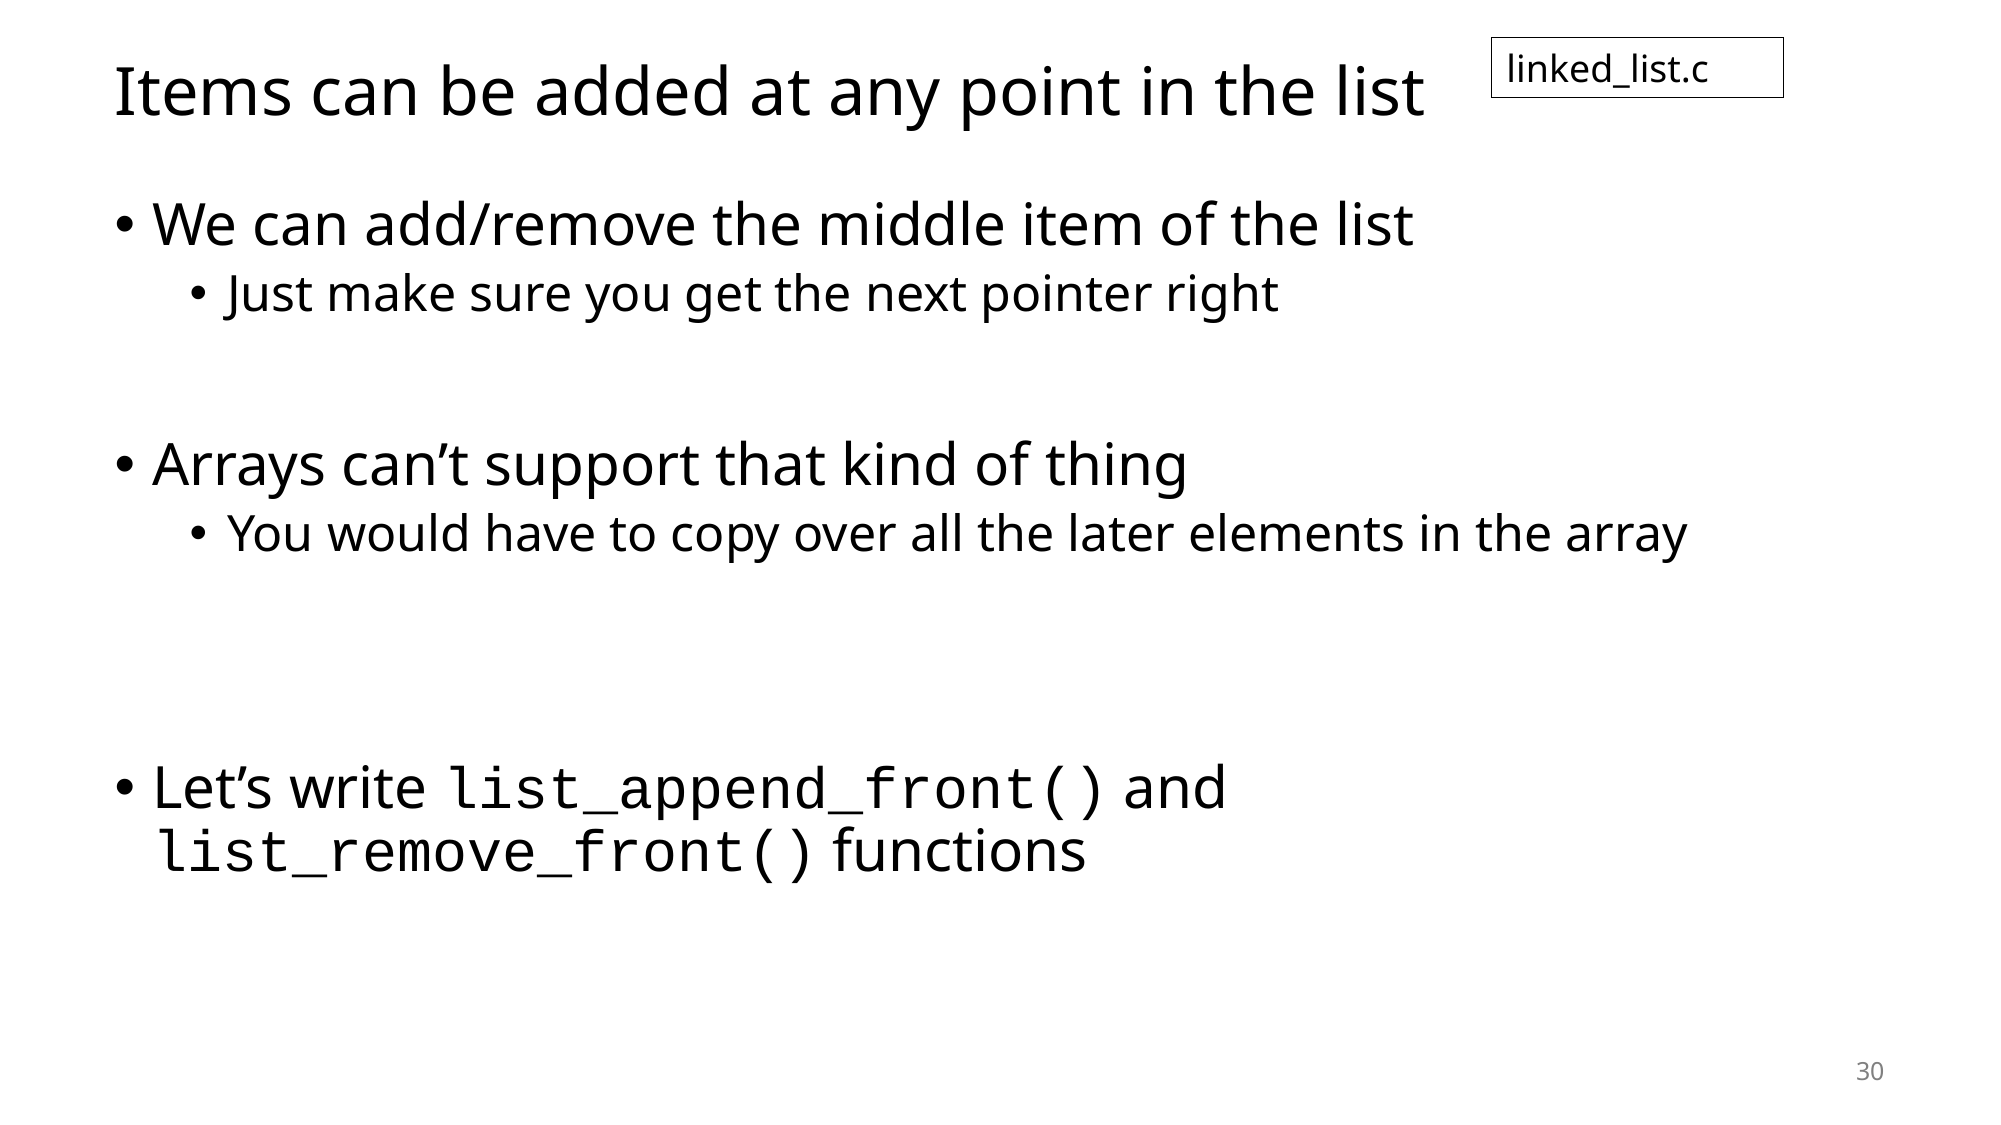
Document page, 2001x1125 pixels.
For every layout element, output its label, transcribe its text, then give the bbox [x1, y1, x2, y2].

slide_number 30 [1749, 1042, 1900, 1103]
list We can add/remove the middle item of the list Just make sure you get the next pointer right Arrays can’t support that kind of thing You would have to copy over all the later elements in the array Let’s write list_append_front() and list_remove_front() functions [99, 187, 1900, 1013]
title Items can be added at any point in the list [99, 37, 1900, 150]
text_box linked_list.c [1491, 37, 1784, 98]
